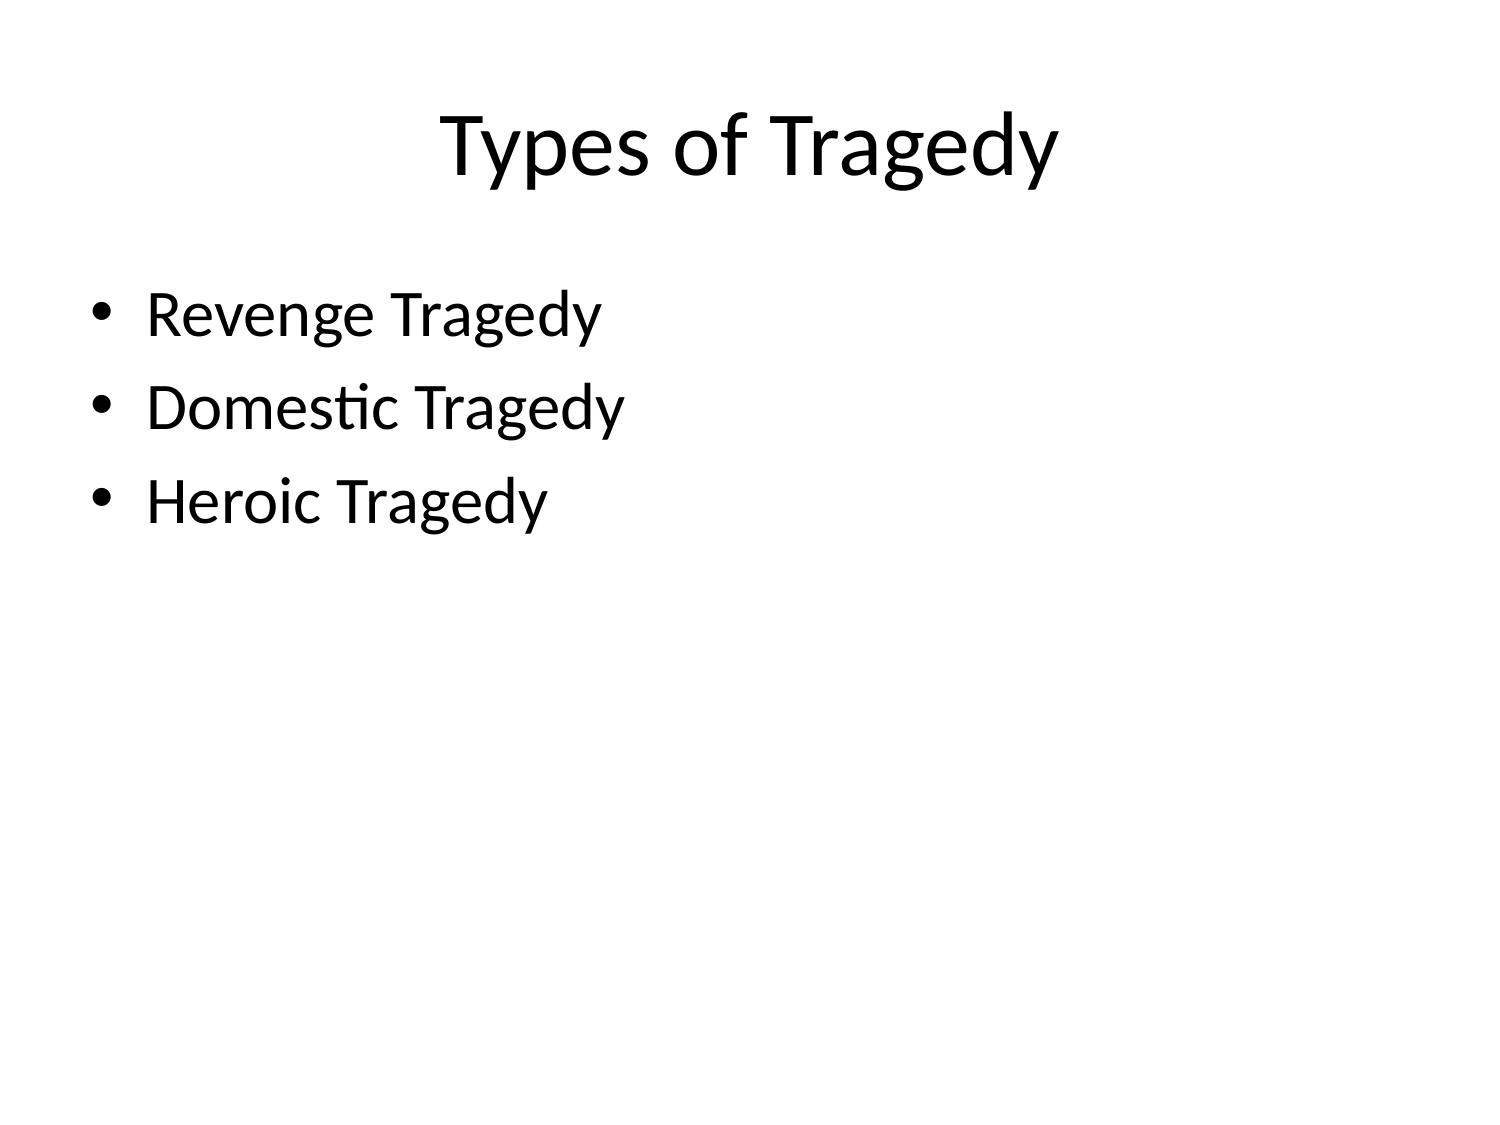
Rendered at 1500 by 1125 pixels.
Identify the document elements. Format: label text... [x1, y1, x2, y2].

list Revenge Tragedy Domestic Tragedy Heroic Tragedy [75, 262, 1425, 1005]
title Types of Tragedy [75, 45, 1425, 233]
